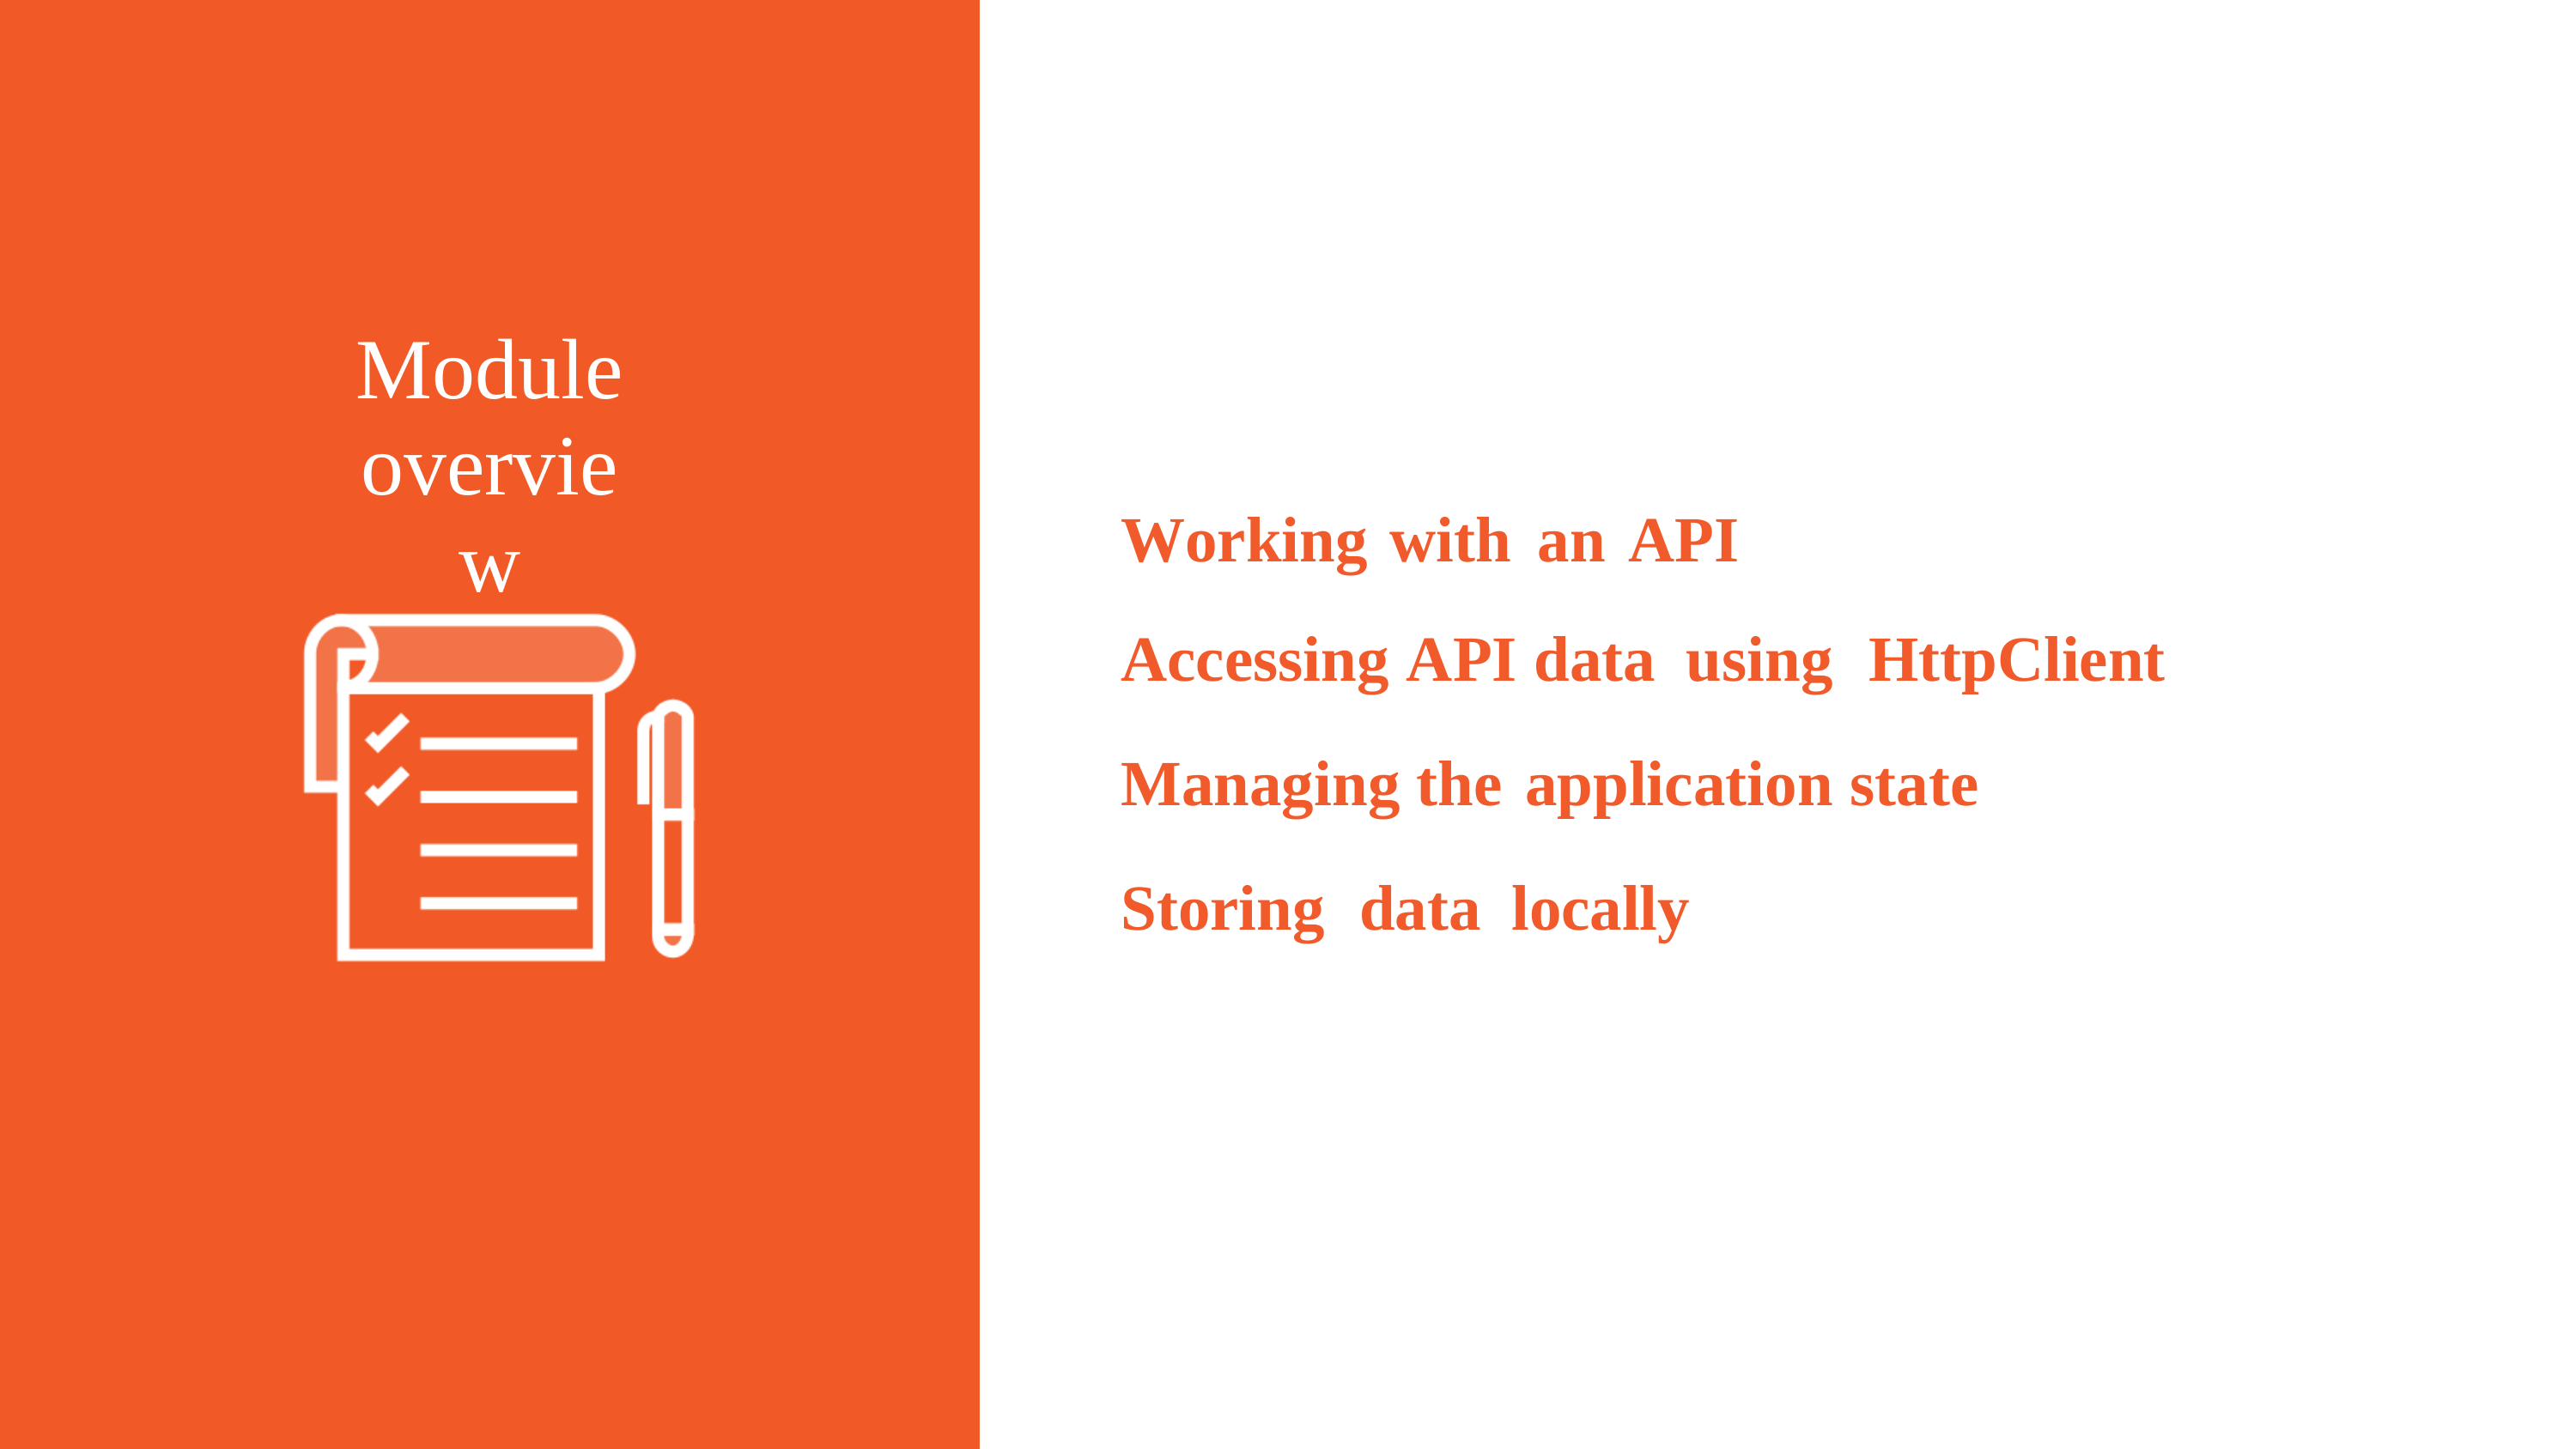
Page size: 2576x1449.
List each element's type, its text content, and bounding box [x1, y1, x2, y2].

text_box [0, 0, 980, 1449]
text_box Module overview [319, 326, 667, 520]
text_box Working with an API Accessing API data using HttpClient Managing the application state Storing data locally [1119, 508, 2239, 953]
